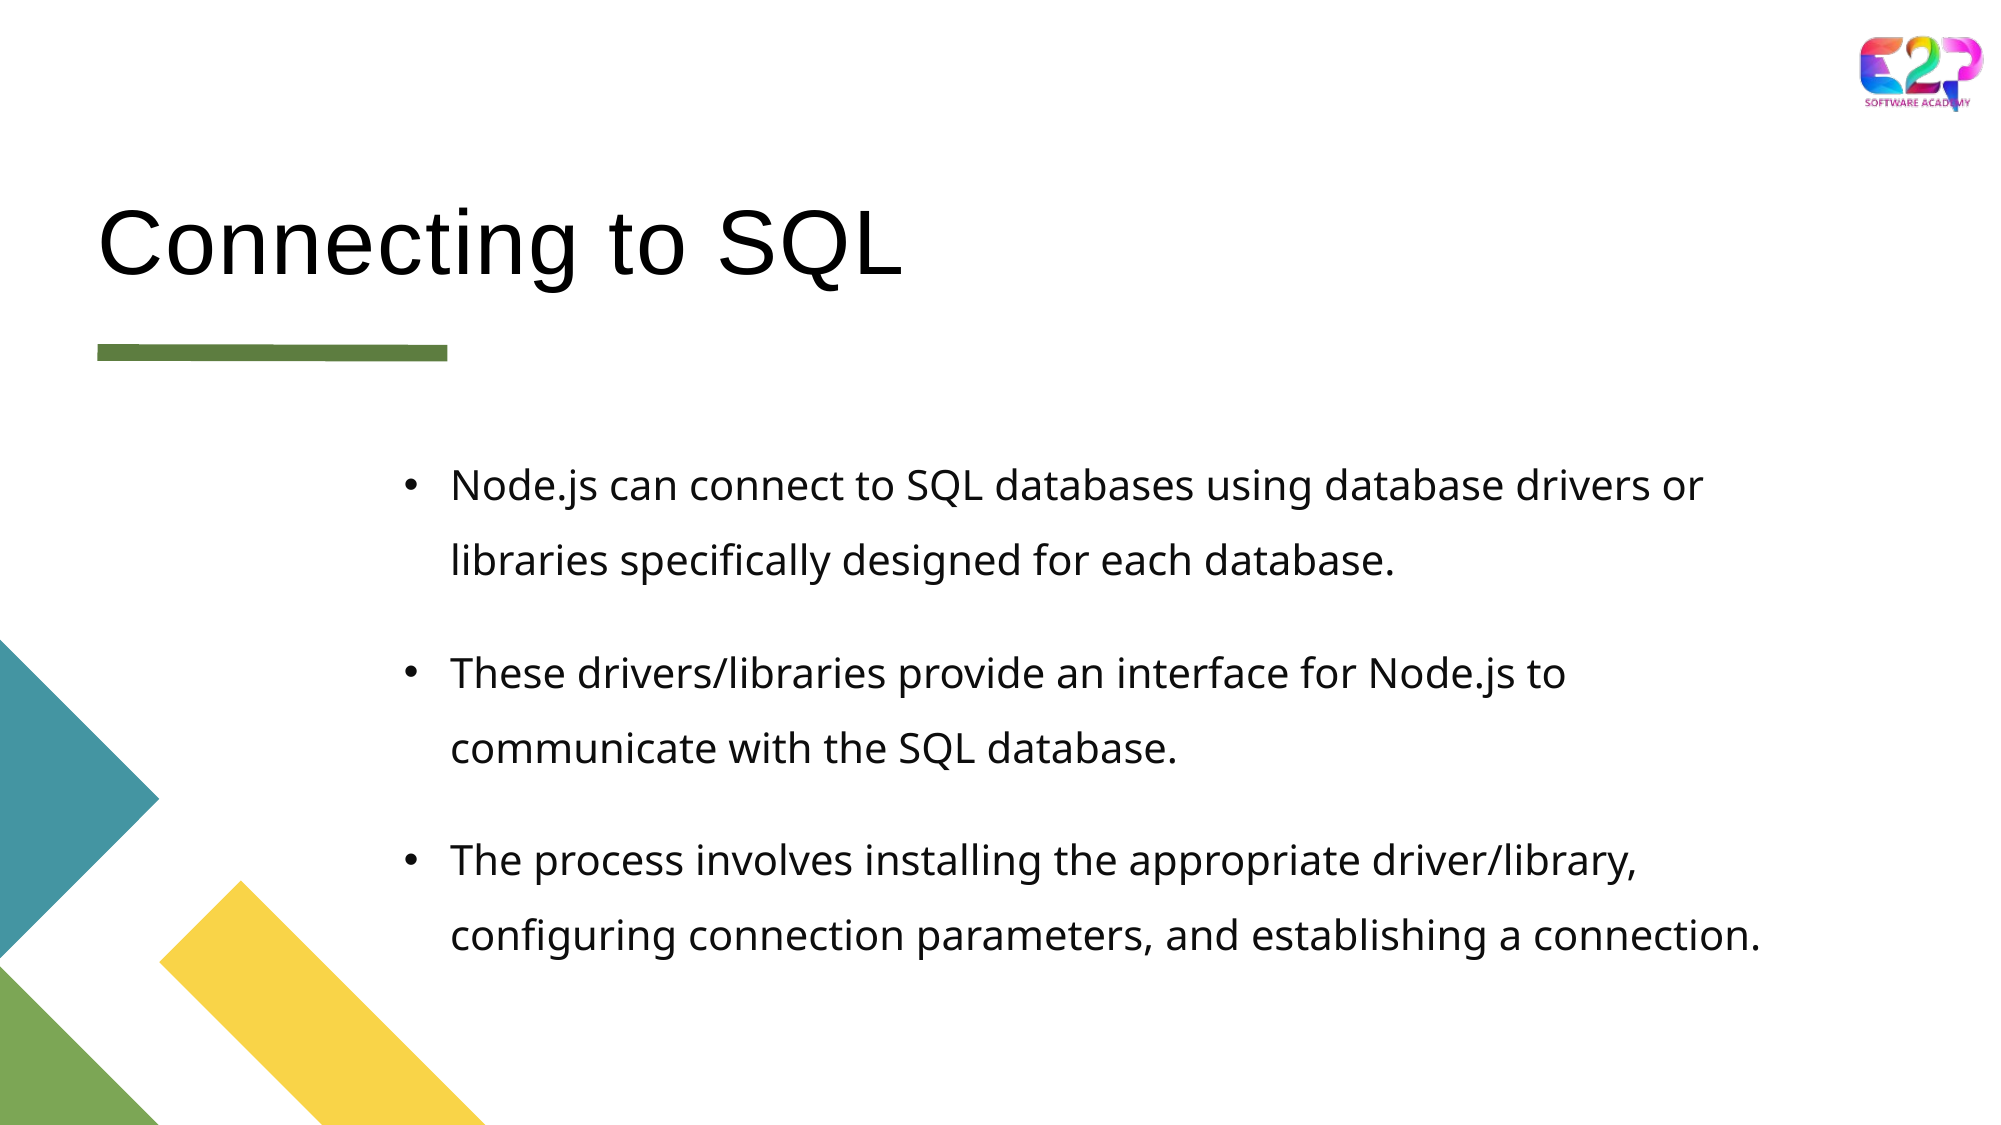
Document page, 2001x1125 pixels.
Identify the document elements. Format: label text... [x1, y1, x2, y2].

title Connecting to SQL [97, 16, 1882, 293]
list Node.js can connect to SQL databases using database drivers or libraries specifically designed for each database. These drivers/libraries provide an interface for Node.js to communicate with the SQL database. The process involves installing the appropriate driver/library, configuring connection parameters, and establishing a connection. [403, 396, 1811, 1004]
picture [1836, 20, 2000, 115]
